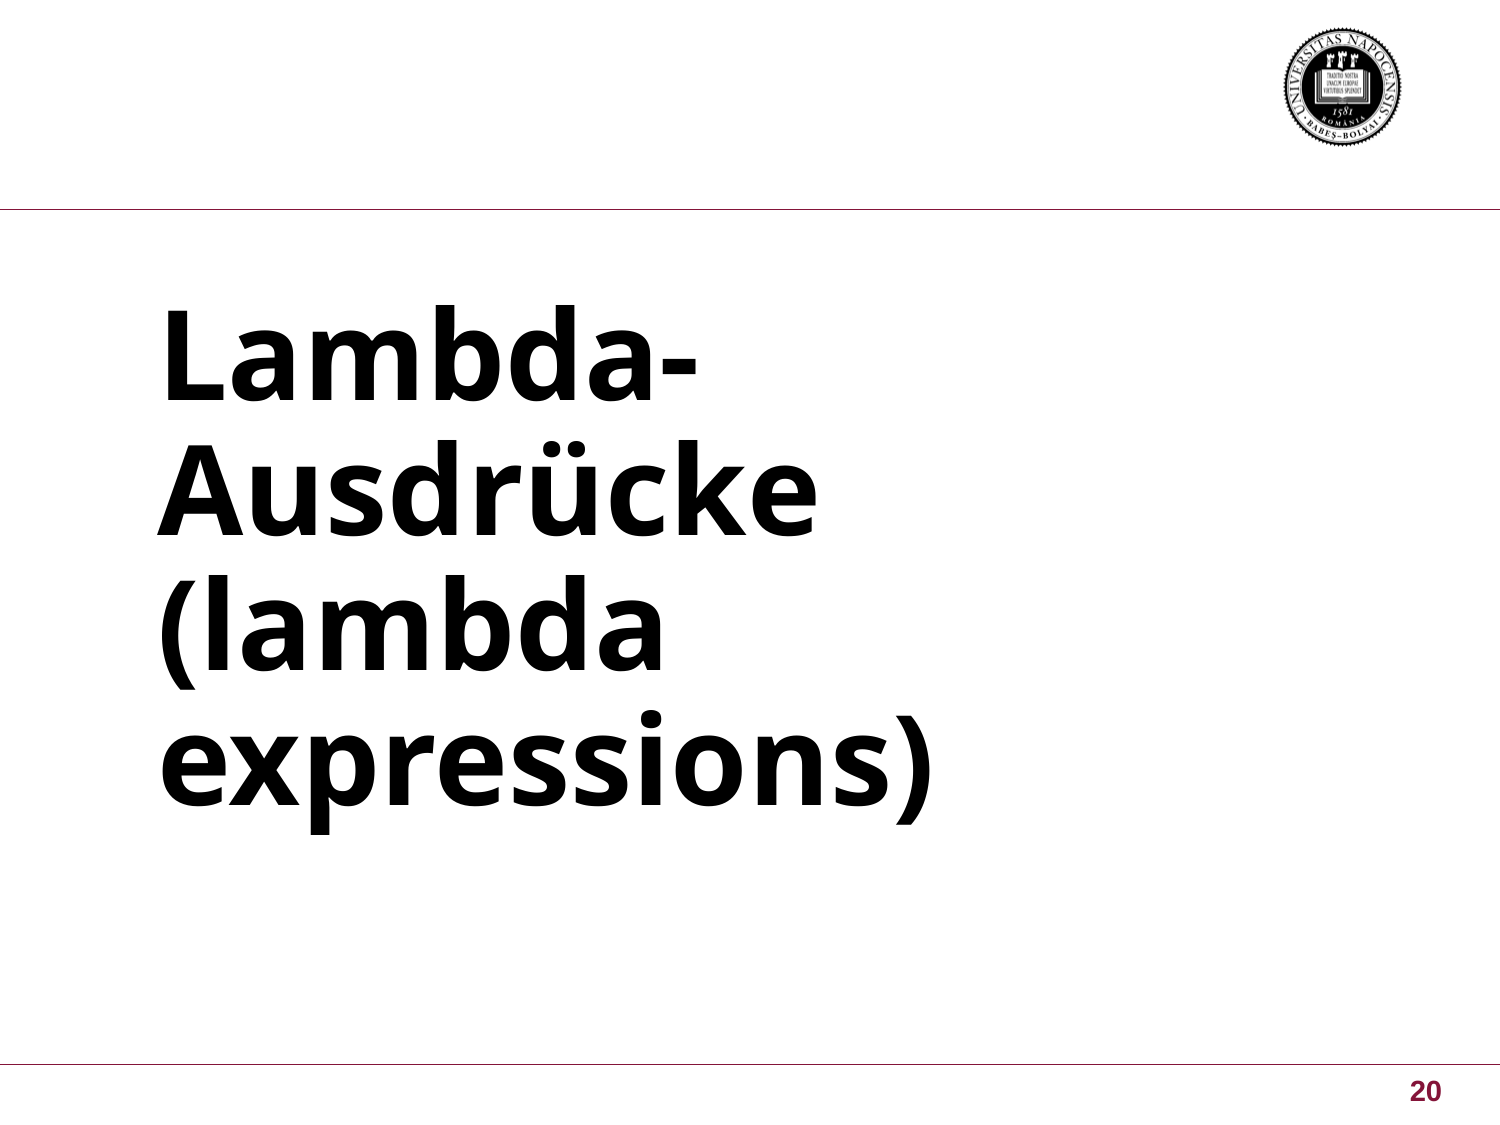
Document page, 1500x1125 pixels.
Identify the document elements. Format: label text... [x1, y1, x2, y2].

slide_number 20 [1371, 1078, 1443, 1102]
picture [1273, 17, 1412, 157]
title Lambda-Ausdrücke (lambda expressions) [144, 492, 1353, 633]
